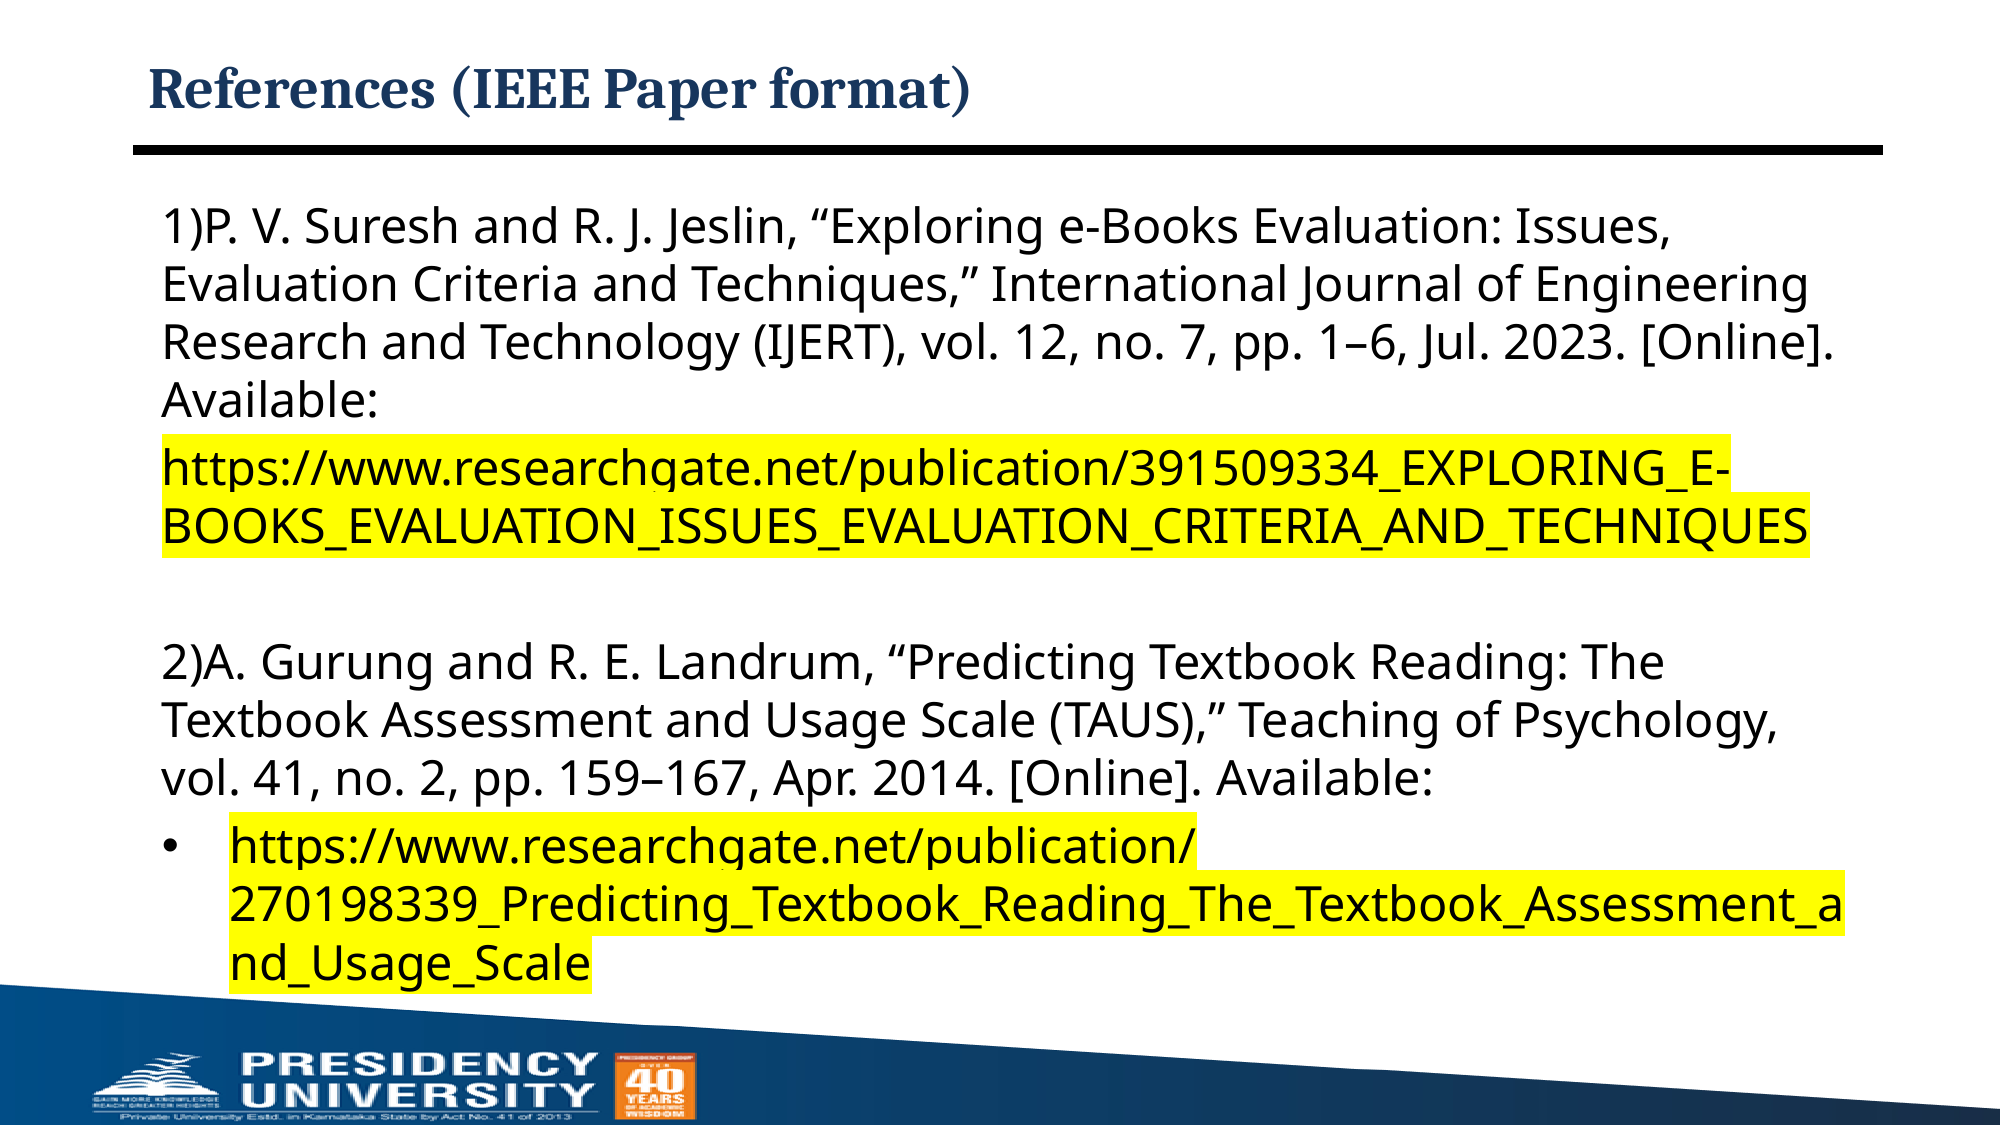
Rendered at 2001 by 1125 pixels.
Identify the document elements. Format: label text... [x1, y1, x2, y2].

picture [0, 982, 2000, 1125]
title References (IEEE Paper format) [133, 45, 1884, 125]
list 1)P. V. Suresh and R. J. Jeslin, “Exploring e-Books Evaluation: Issues, Evaluation Criteria and Techniques,” International Journal of Engineering Research and Technology (IJERT), vol. 12, no. 7, pp. 1–6, Jul. 2023. [Online]. Available: https://www.researchgate.net/publication/391509334_EXPLORING_E-BOOKS_EVALUATION_ISSUES_EVALUATION_CRITERIA_AND_TECHNIQUES 2)A. Gurung and R. E. Landrum, “Predicting Textbook Reading: The Textbook Assessment and Usage Scale (TAUS),” Teaching of Psychology, vol. 41, no. 2, pp. 159–167, Apr. 2014. [Online]. Available: https://www.researchgate.net/publication/270198339_Predicting_Textbook_Reading_The_Textbook_Assessment_and_Usage_Scale [133, 187, 1884, 1000]
